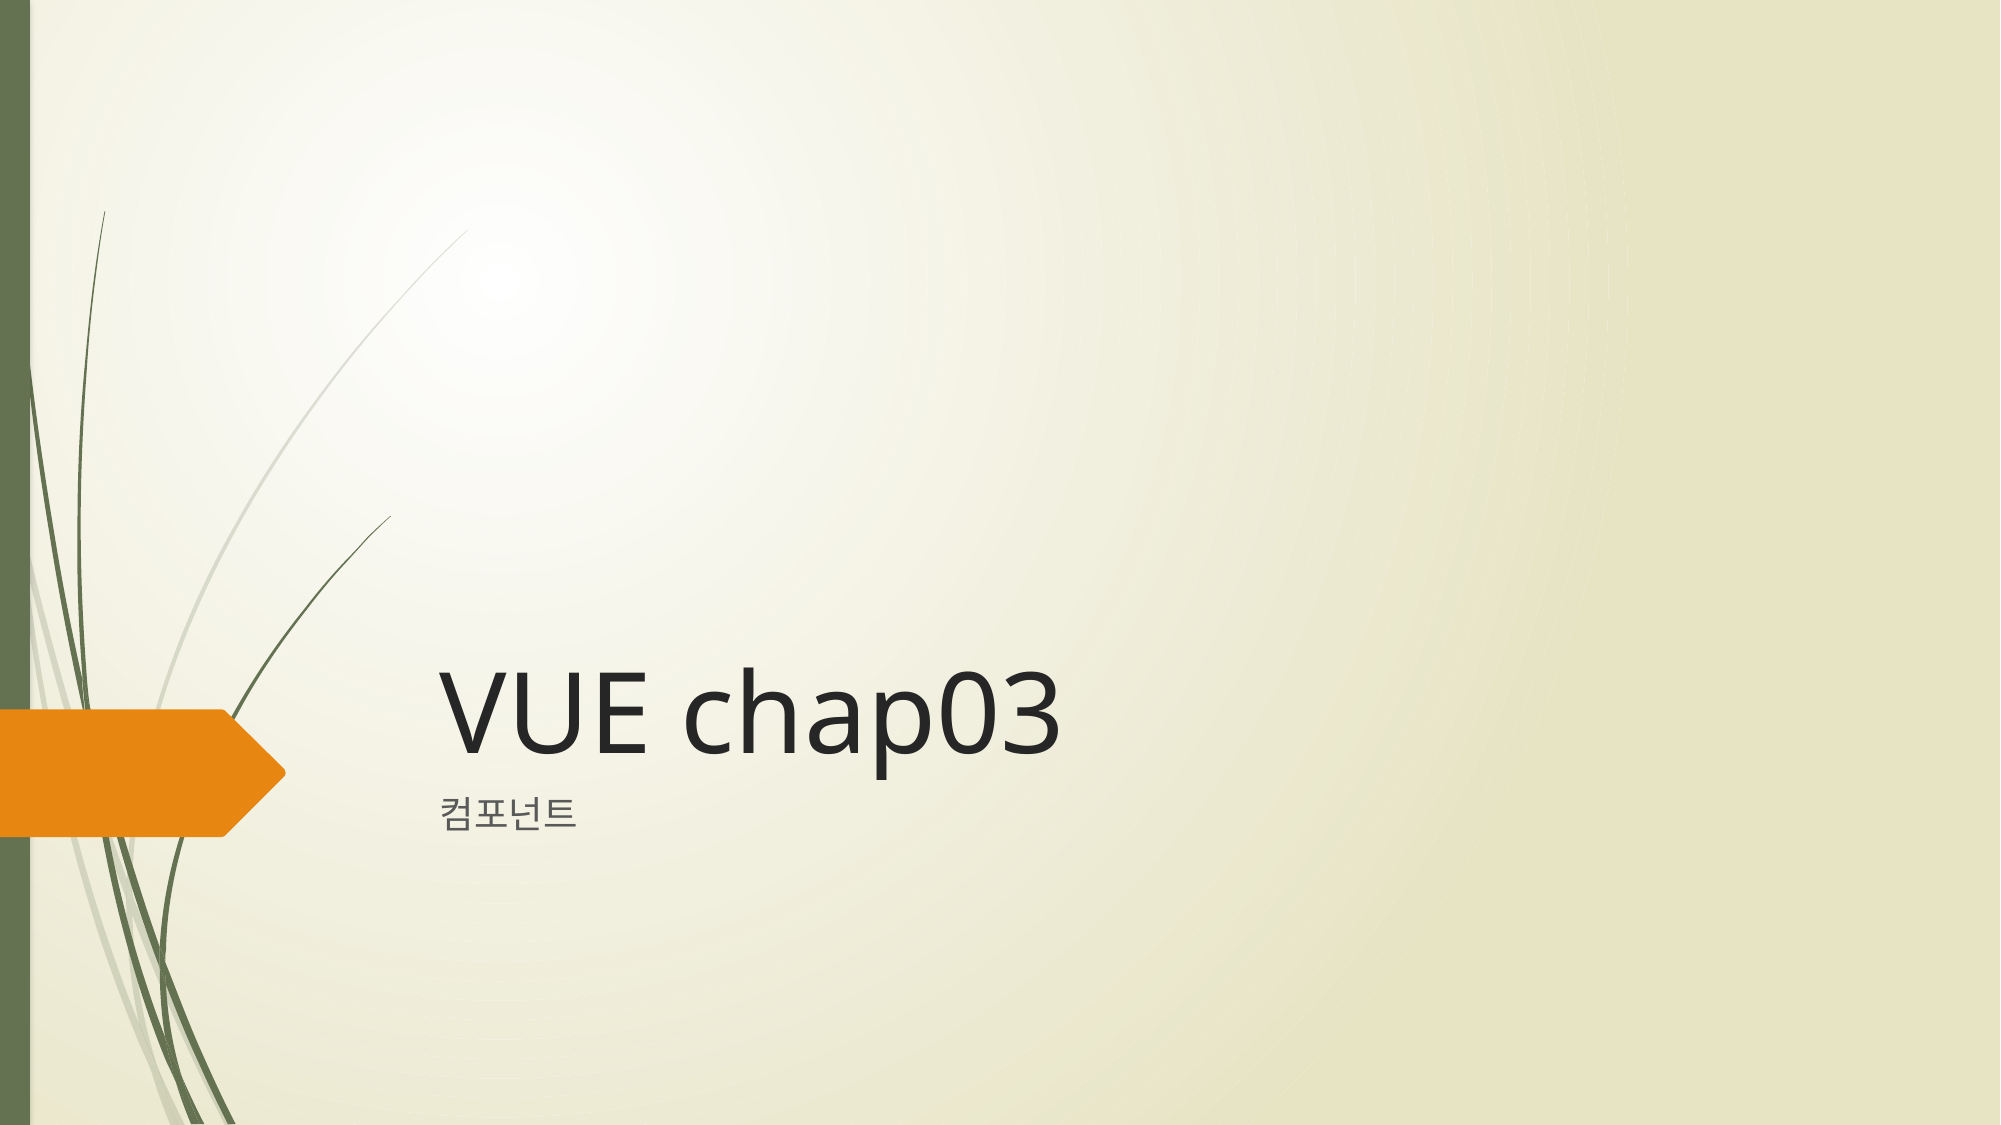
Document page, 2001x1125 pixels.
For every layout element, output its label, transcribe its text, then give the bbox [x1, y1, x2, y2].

subtitle 컴포넌트 [424, 783, 1888, 969]
title VUE chap03 [424, 412, 1888, 783]
